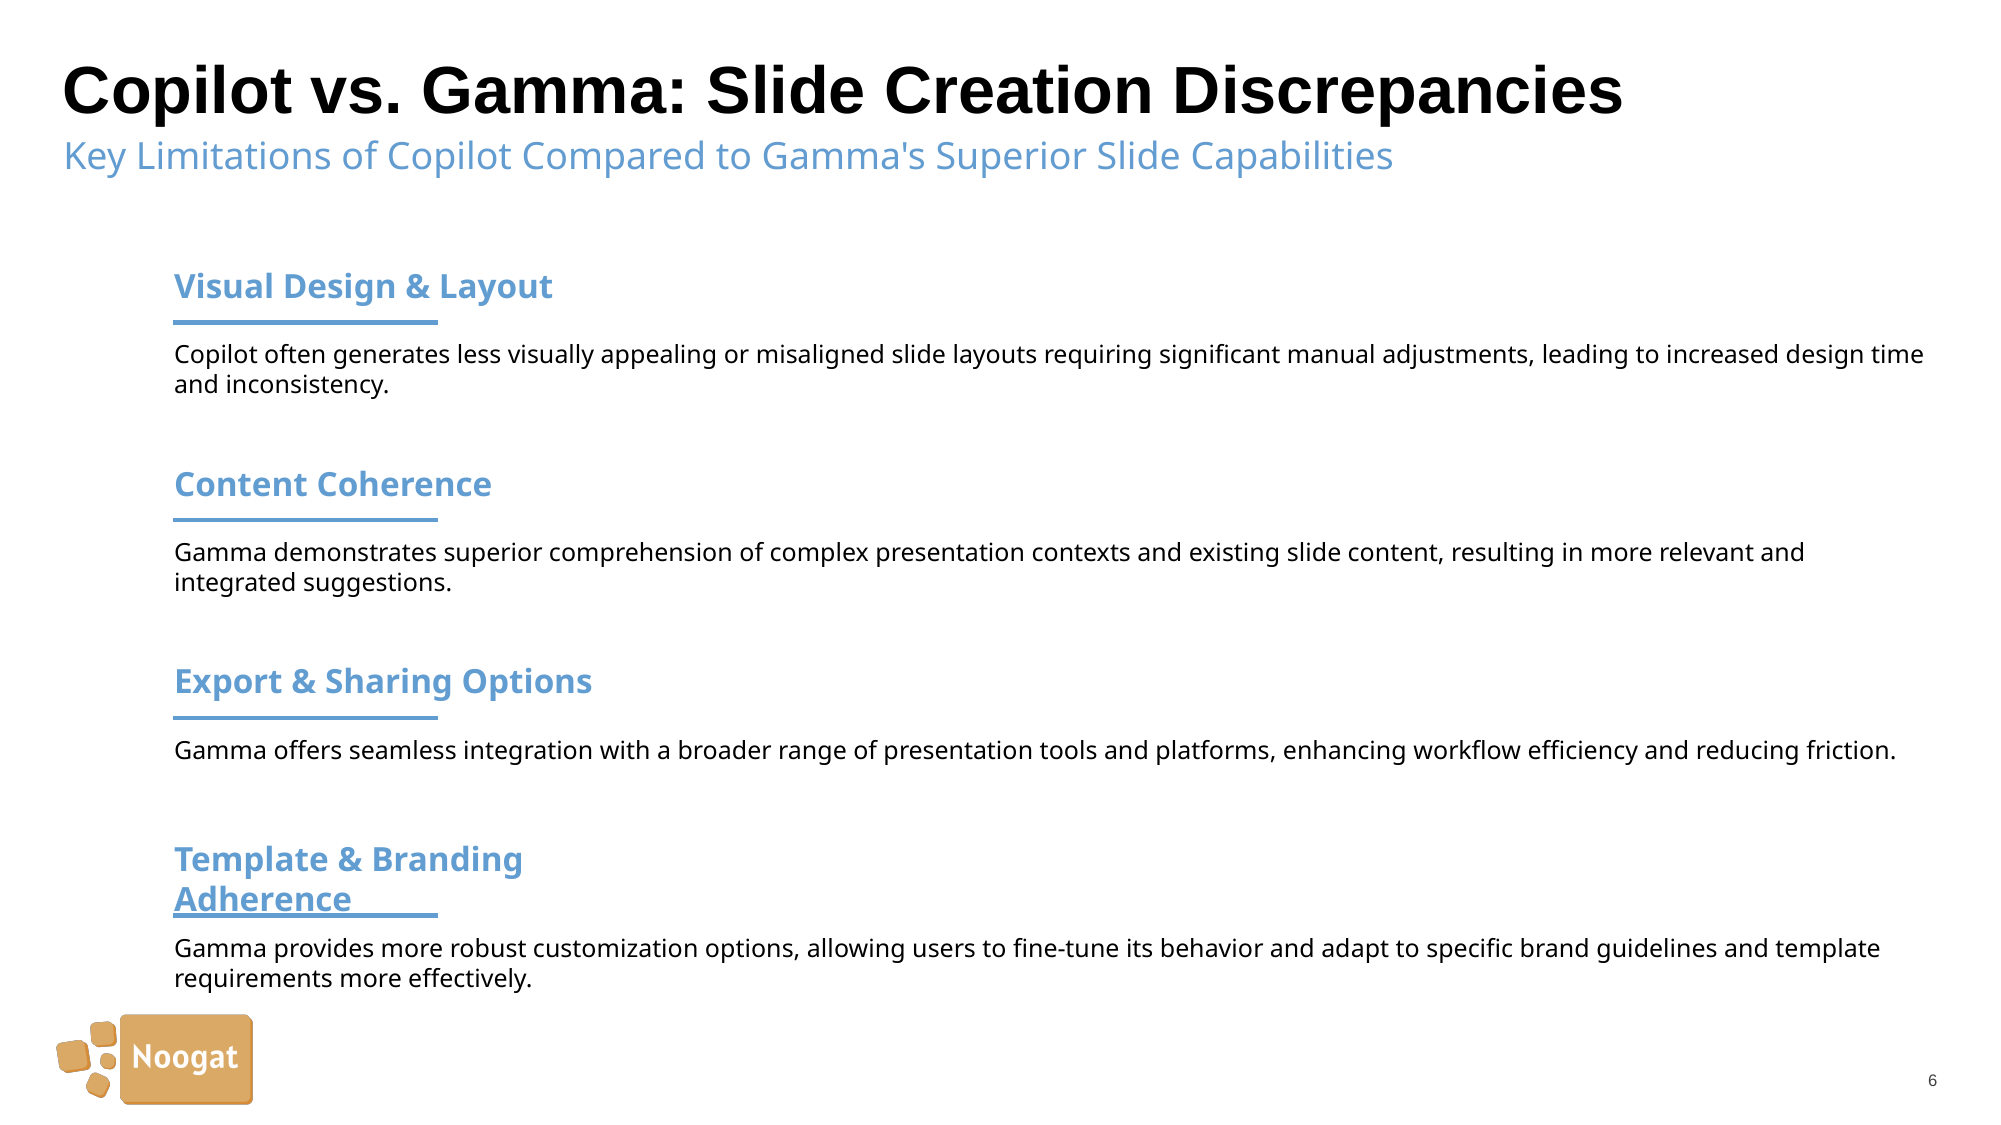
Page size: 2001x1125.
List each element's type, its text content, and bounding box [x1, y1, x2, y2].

title Copilot vs. Gamma: Slide Creation Discrepancies [63, 62, 1937, 143]
text_box Export & Sharing Options [174, 655, 1058, 706]
text_box Gamma provides more robust customization options, allowing users to fine-tune its behavior and adapt to specific brand guidelines and template requirements more effectively. [174, 932, 1937, 993]
text_box Template & Branding Adherence [174, 853, 614, 904]
text_box Content Coherence [174, 457, 614, 508]
text_box Visual Design & Layout [174, 259, 614, 311]
list Key Limitations of Copilot Compared to Gamma's Superior Slide Capabilities [63, 143, 1937, 227]
text_box Copilot often generates less visually appealing or misaligned slide layouts requiring significant manual adjustments, leading to increased design time and inconsistency. [174, 338, 1937, 400]
text_box Gamma demonstrates superior comprehension of complex presentation contexts and existing slide content, resulting in more relevant and integrated suggestions. [174, 536, 1937, 597]
picture [41, 1010, 268, 1109]
text_box Gamma offers seamless integration with a broader range of presentation tools and platforms, enhancing workflow efficiency and reducing friction. [174, 734, 1937, 795]
